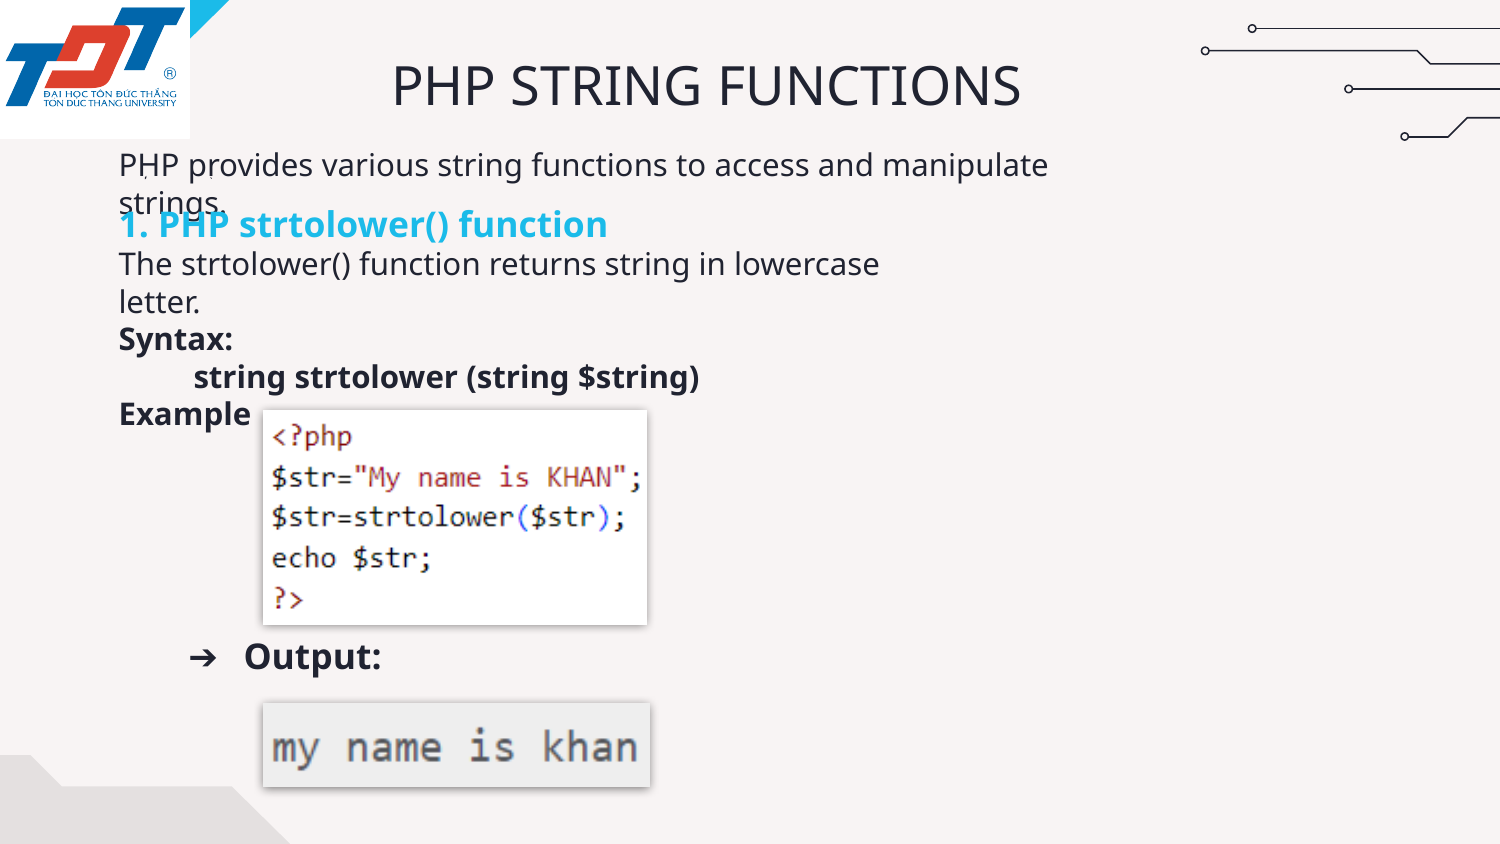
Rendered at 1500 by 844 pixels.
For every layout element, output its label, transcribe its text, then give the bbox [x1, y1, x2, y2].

subtitle PHP provides various string functions to access and manipulate strings. [103, 130, 1139, 199]
text_box Output: [153, 619, 705, 692]
picture [263, 702, 650, 788]
text_box 1. PHP strtolower() function The strtolower() function returns string in lowercase letter. Syntax: string strtolower (string $string) Example [103, 187, 942, 485]
title PHP STRING FUNCTIONS [193, 36, 1340, 131]
picture [0, 0, 190, 152]
picture [263, 409, 647, 626]
